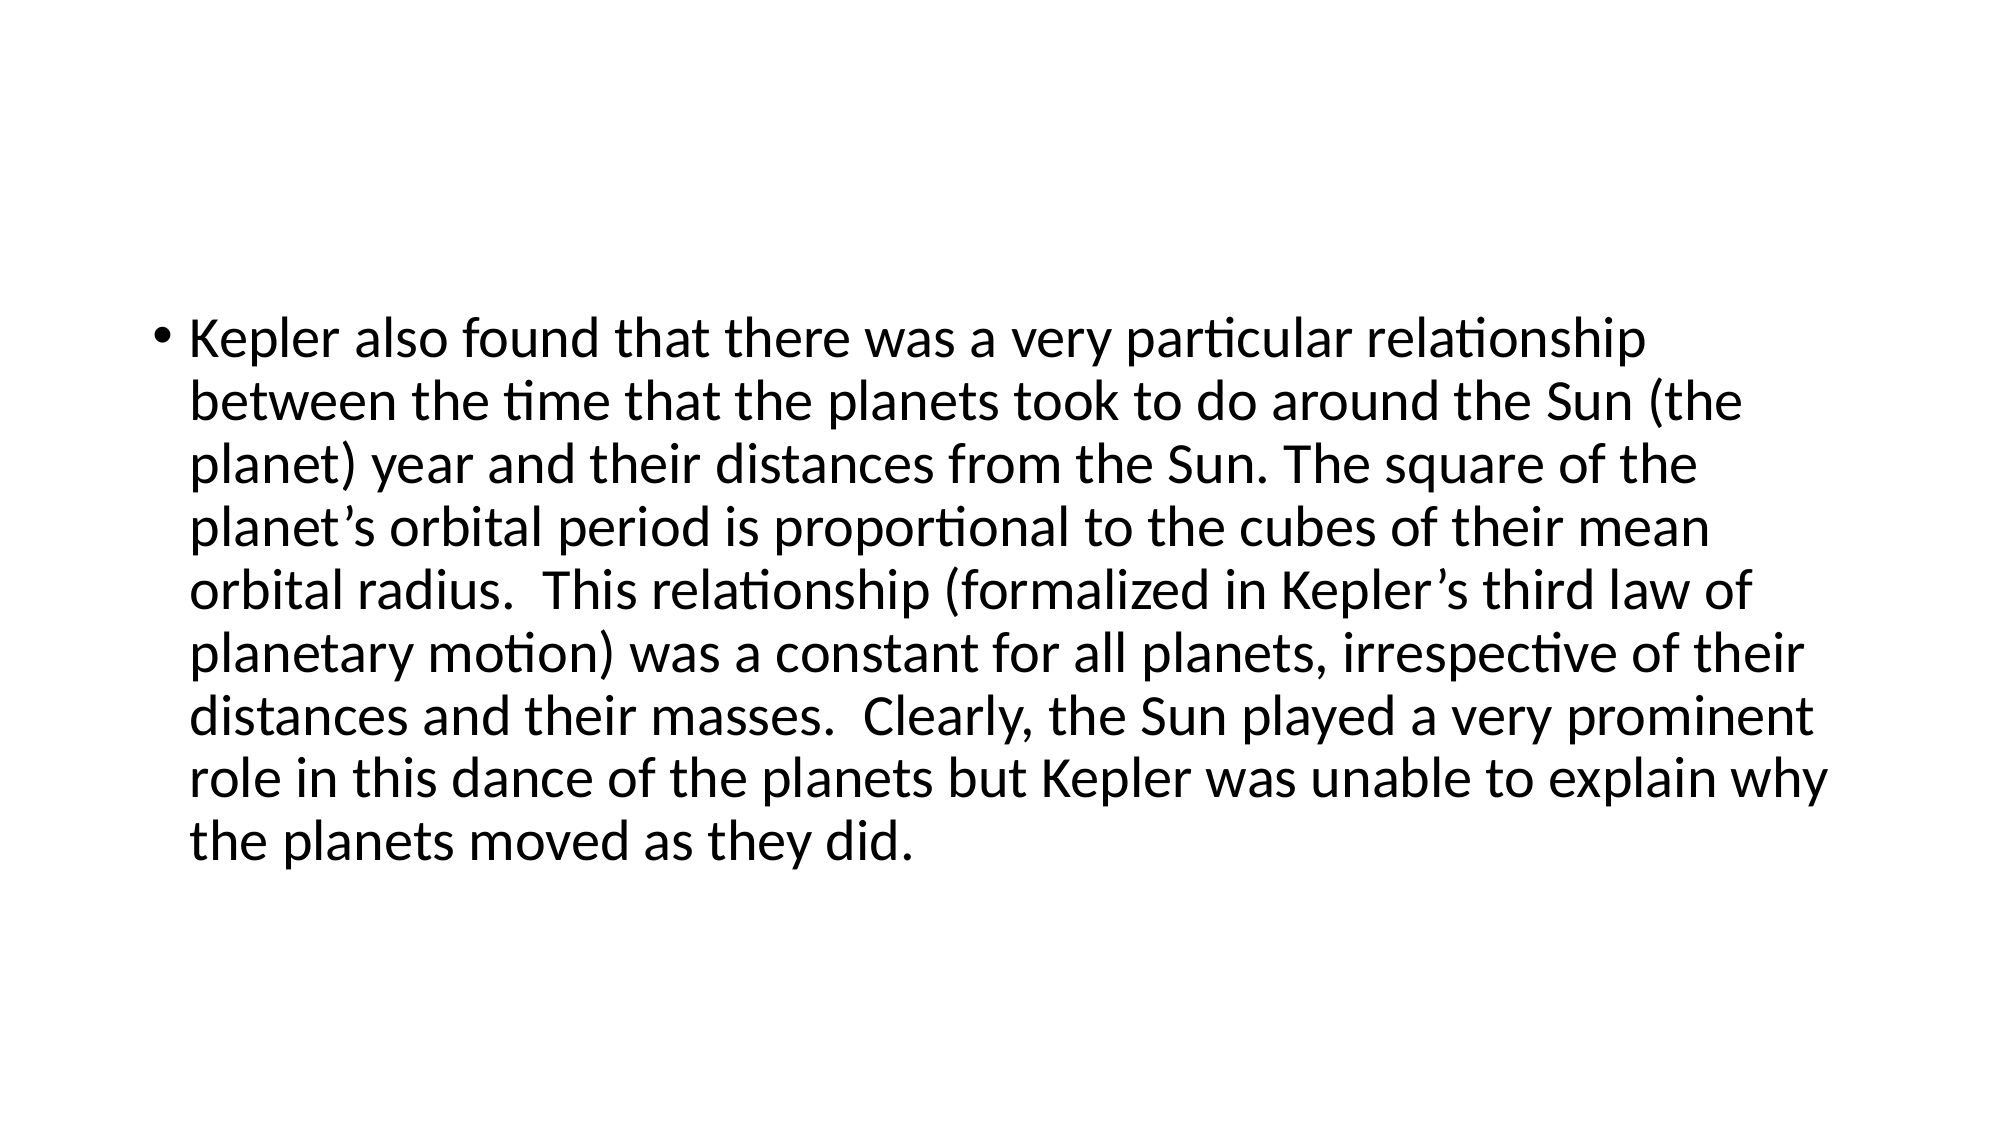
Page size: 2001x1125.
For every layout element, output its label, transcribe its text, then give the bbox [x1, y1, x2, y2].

list Kepler also found that there was a very particular relationship between the time that the planets took to do around the Sun (the planet) year and their distances from the Sun. The square of the planet’s orbital period is proportional to the cubes of their mean orbital radius. This relationship (formalized in Kepler’s third law of planetary motion) was a constant for all planets, irrespective of their distances and their masses. Clearly, the Sun played a very prominent role in this dance of the planets but Kepler was unable to explain why the planets moved as they did. [137, 299, 1863, 1014]
